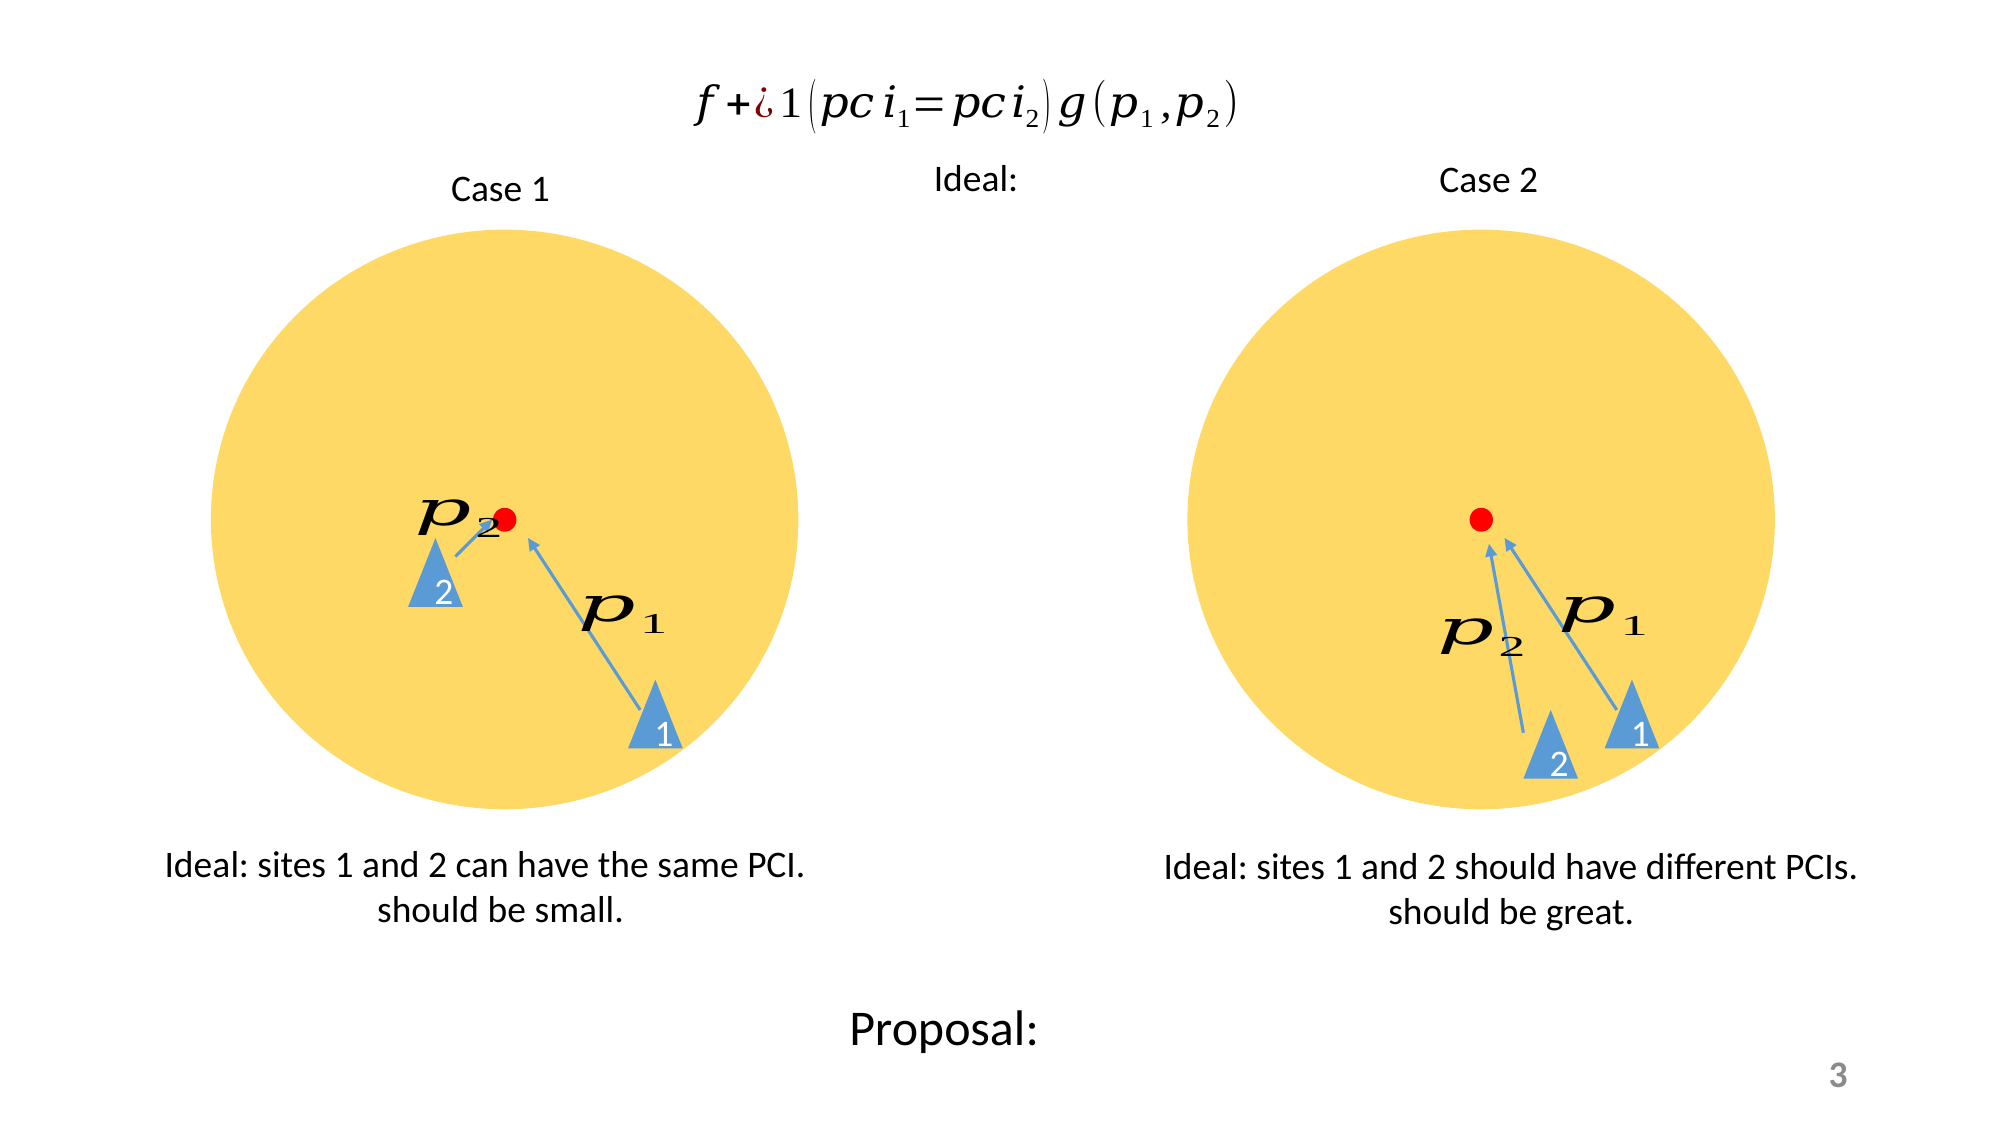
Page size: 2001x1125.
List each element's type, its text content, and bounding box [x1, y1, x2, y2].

text_box [209, 228, 800, 811]
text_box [528, 538, 641, 710]
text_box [1488, 543, 1524, 733]
text_box 1 [626, 676, 685, 750]
text_box 2 [406, 535, 465, 608]
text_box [1504, 538, 1617, 710]
text_box [1468, 506, 1495, 533]
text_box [455, 519, 493, 557]
text_box Case 2 [1424, 147, 1554, 208]
text_box Case 1 [436, 156, 565, 217]
text_box 2 [1521, 710, 1580, 780]
text_box [492, 506, 518, 533]
text_box [1186, 228, 1776, 811]
slide_number 3 [1412, 1042, 1863, 1103]
text_box 1 [1603, 676, 1661, 750]
